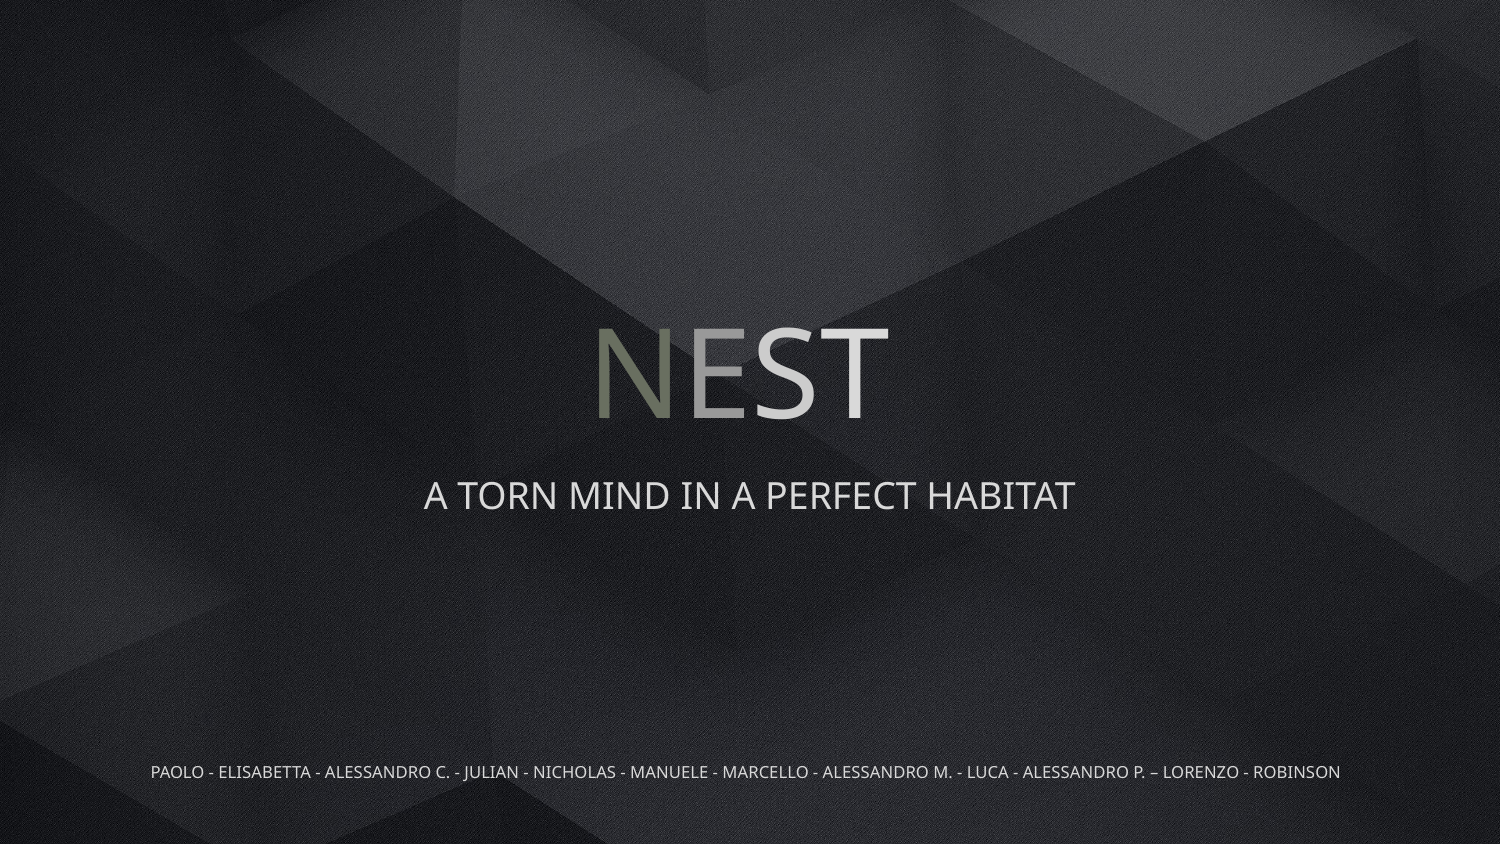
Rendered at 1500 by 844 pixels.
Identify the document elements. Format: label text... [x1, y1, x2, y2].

subtitle A TORN MIND IN A PERFECT HABITAT [396, 438, 1104, 550]
subtitle PAOLO - ELISABETTA - ALESSANDRO C. - JULIAN - NICHOLAS - MANUELE - MARCELLO - ALESSANDRO M. - LUCA - ALESSANDRO P. – LORENZO - ROBINSON [18, 716, 1476, 828]
picture [0, 0, 1500, 844]
title NEST [562, 268, 916, 438]
